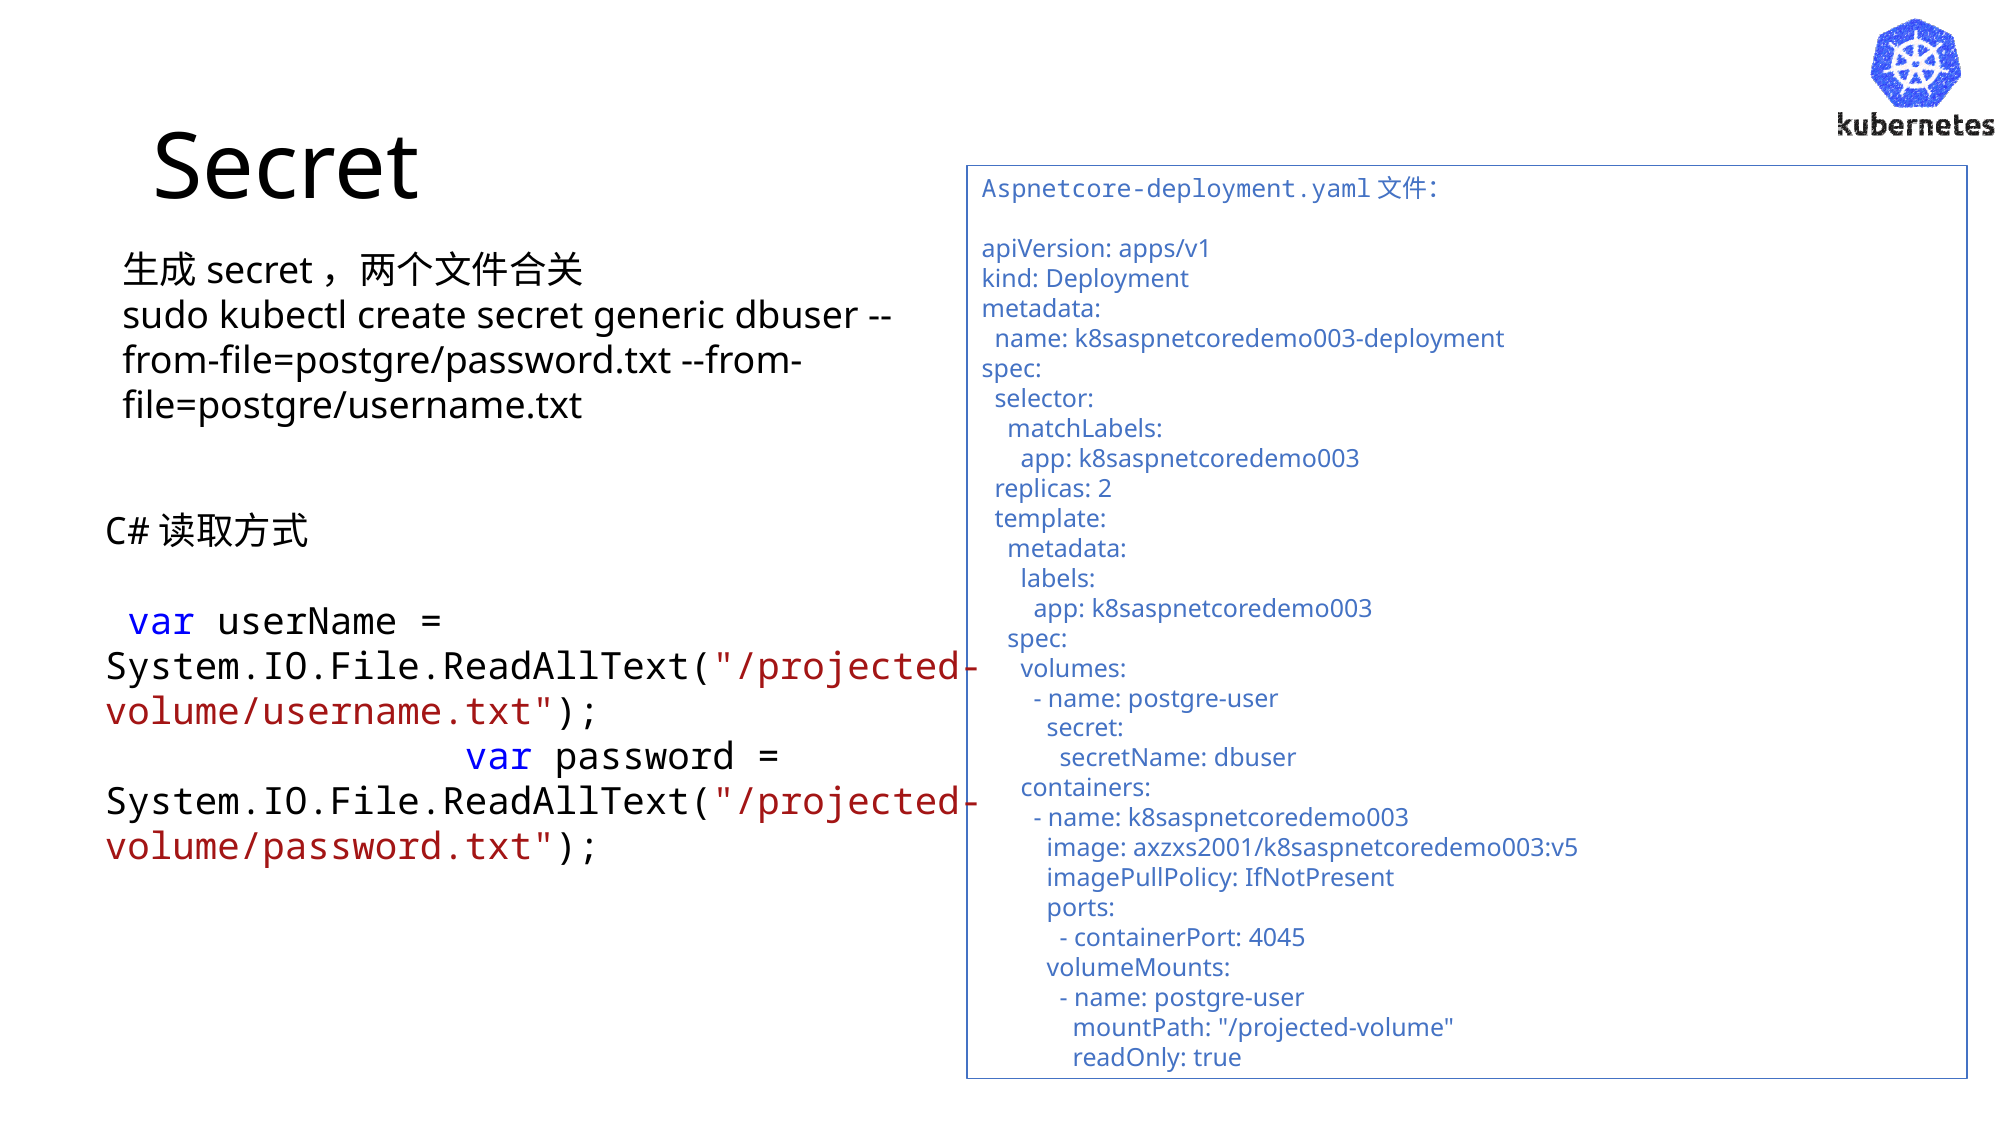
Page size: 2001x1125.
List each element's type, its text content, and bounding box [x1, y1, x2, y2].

picture [1832, 0, 2000, 164]
text_box C#读取方式 var userName = System.IO.File.ReadAllText("/projected-volume/username.txt"); var password = System.IO.File.ReadAllText("/projected-volume/password.txt"); [90, 499, 1091, 875]
text_box 生成secret，两个文件合关 sudo kubectl create secret generic dbuser --from-file=postgre/password.txt --from-file=postgre/username.txt [107, 239, 927, 434]
text_box Aspnetcore-deployment.yaml文件： apiVersion: apps/v1 kind: Deployment metadata: name: k8saspnetcoredemo003-deployment spec: selector: matchLabels: app: k8saspnetcoredemo003 replicas: 2 template: metadata: labels: app: k8saspnetcoredemo003 spec: volumes: - name: postgre-user secret: secretName: dbuser containers: - name: k8saspnetcoredemo003 image: axzxs2001/k8saspnetcoredemo003:v5 imagePullPolicy: IfNotPresent ports: - containerPort: 4045 volumeMounts: - name: postgre-user mountPath: "/projected-volume" readOnly: true [966, 165, 1967, 1079]
title Secret [137, 59, 1863, 278]
